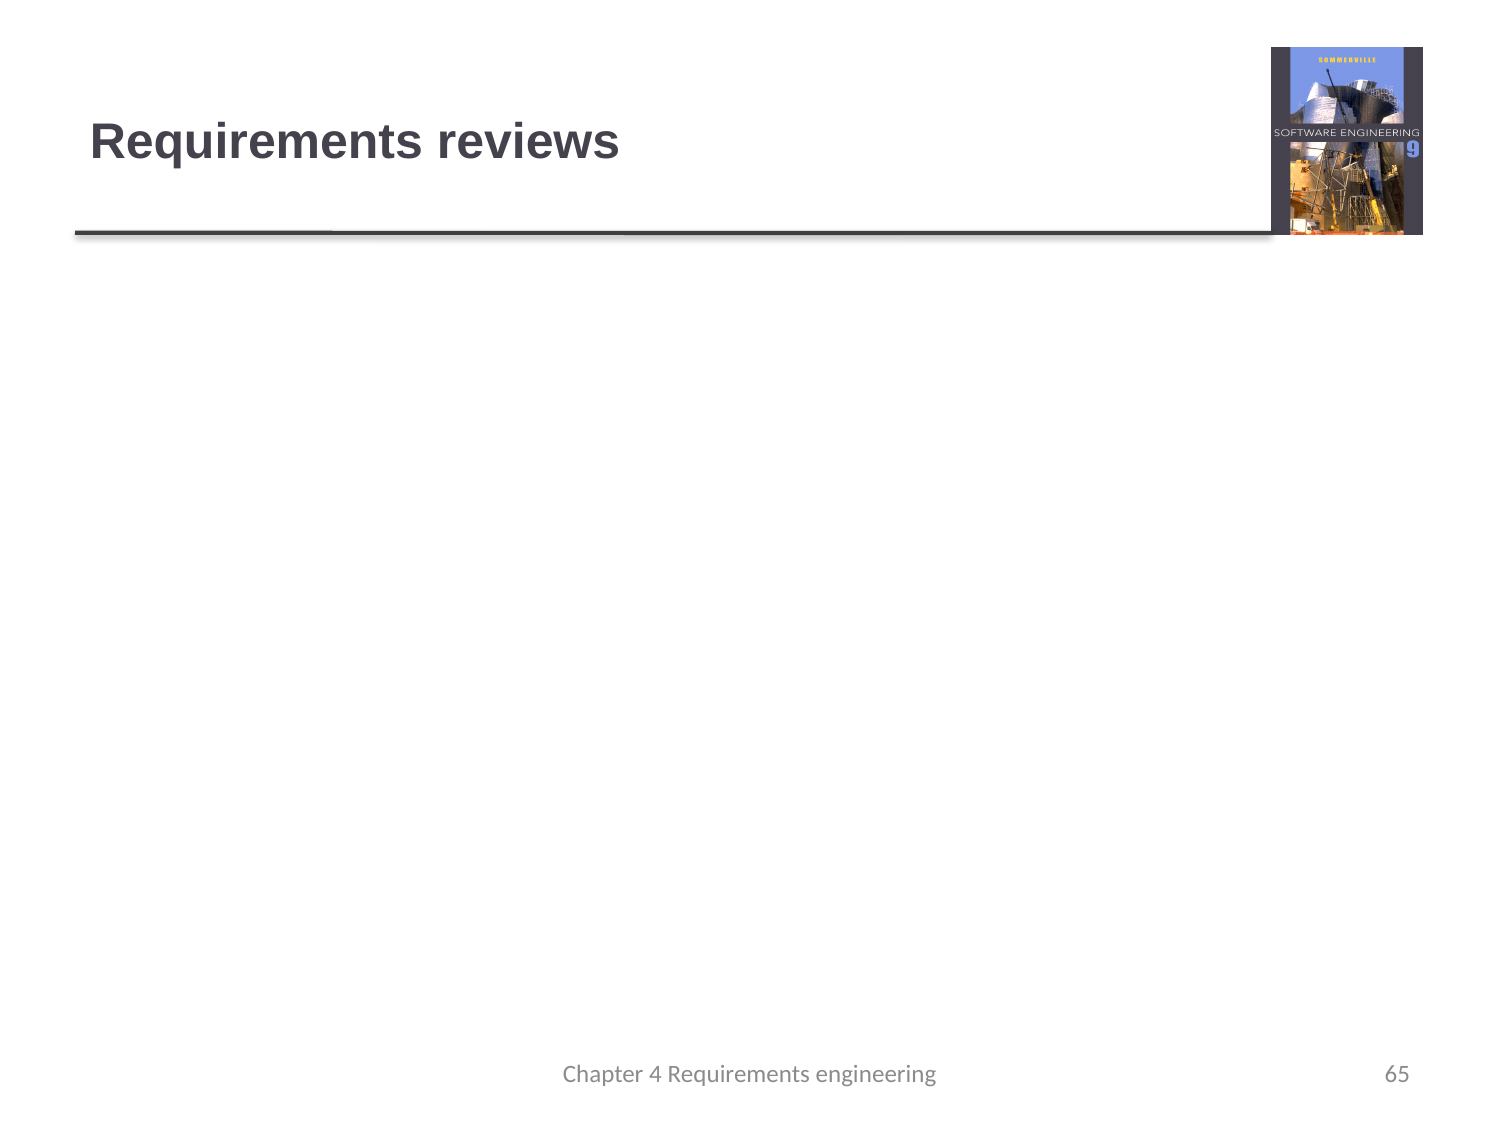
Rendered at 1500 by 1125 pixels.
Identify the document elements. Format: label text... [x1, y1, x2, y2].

title Requirements reviews [74, 44, 1272, 233]
footer Chapter 4 Requirements engineering [512, 1042, 988, 1103]
picture [1272, 47, 1423, 235]
slide_number 65 [1074, 1042, 1425, 1103]
